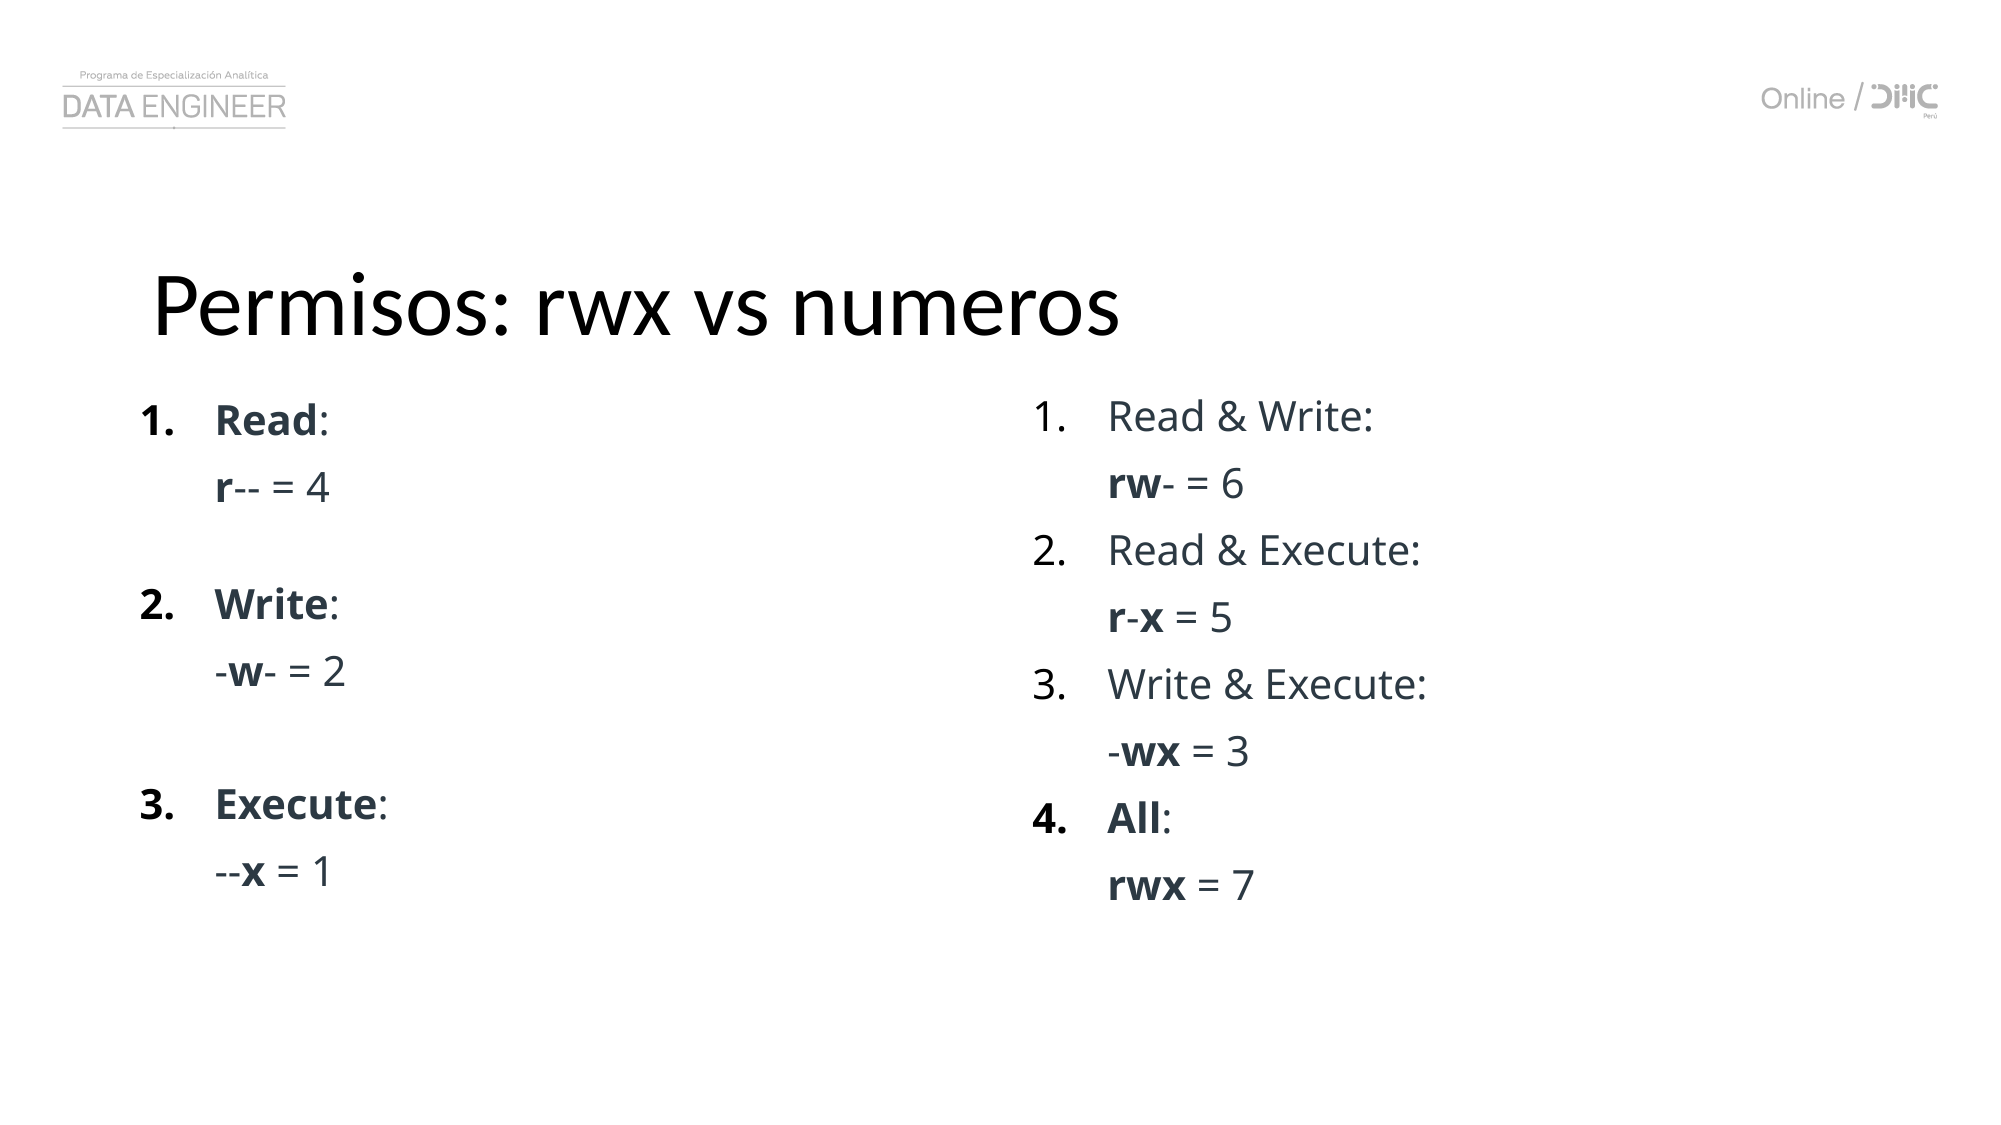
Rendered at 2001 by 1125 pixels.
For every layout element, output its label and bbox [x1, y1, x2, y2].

list [0, 0, 2000, 1125]
